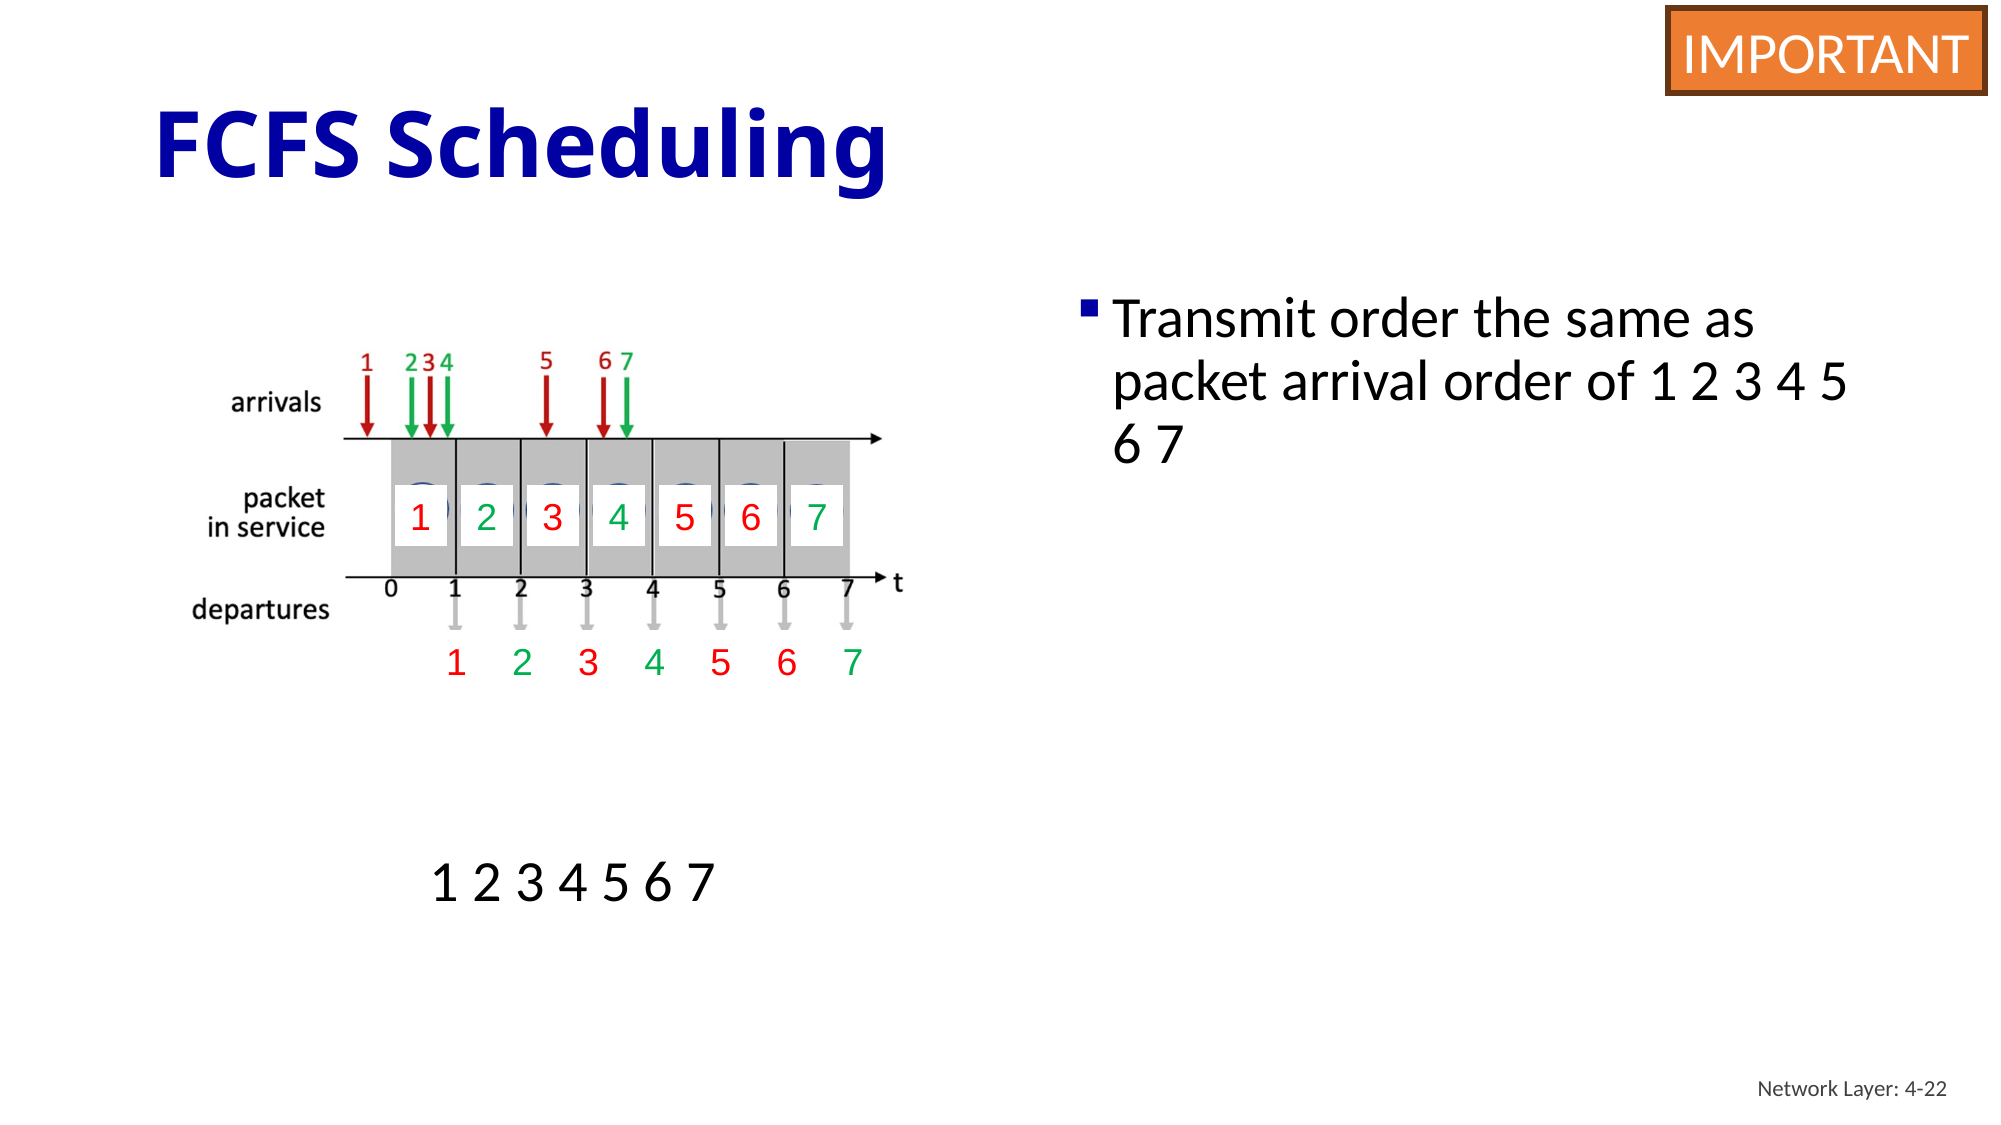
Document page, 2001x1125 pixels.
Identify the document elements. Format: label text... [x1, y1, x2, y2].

text_box 1 2 3 4 5 6 7 [415, 835, 740, 921]
title FCFS Scheduling [137, 74, 1863, 221]
text_box IMPORTANT [1667, 7, 1986, 94]
text_box Transmit order the same as packet arrival order of 1 2 3 4 5 6 7 [1039, 280, 1907, 981]
slide_number Network Layer: 4-22 [1512, 1056, 1963, 1117]
picture [131, 326, 1030, 698]
